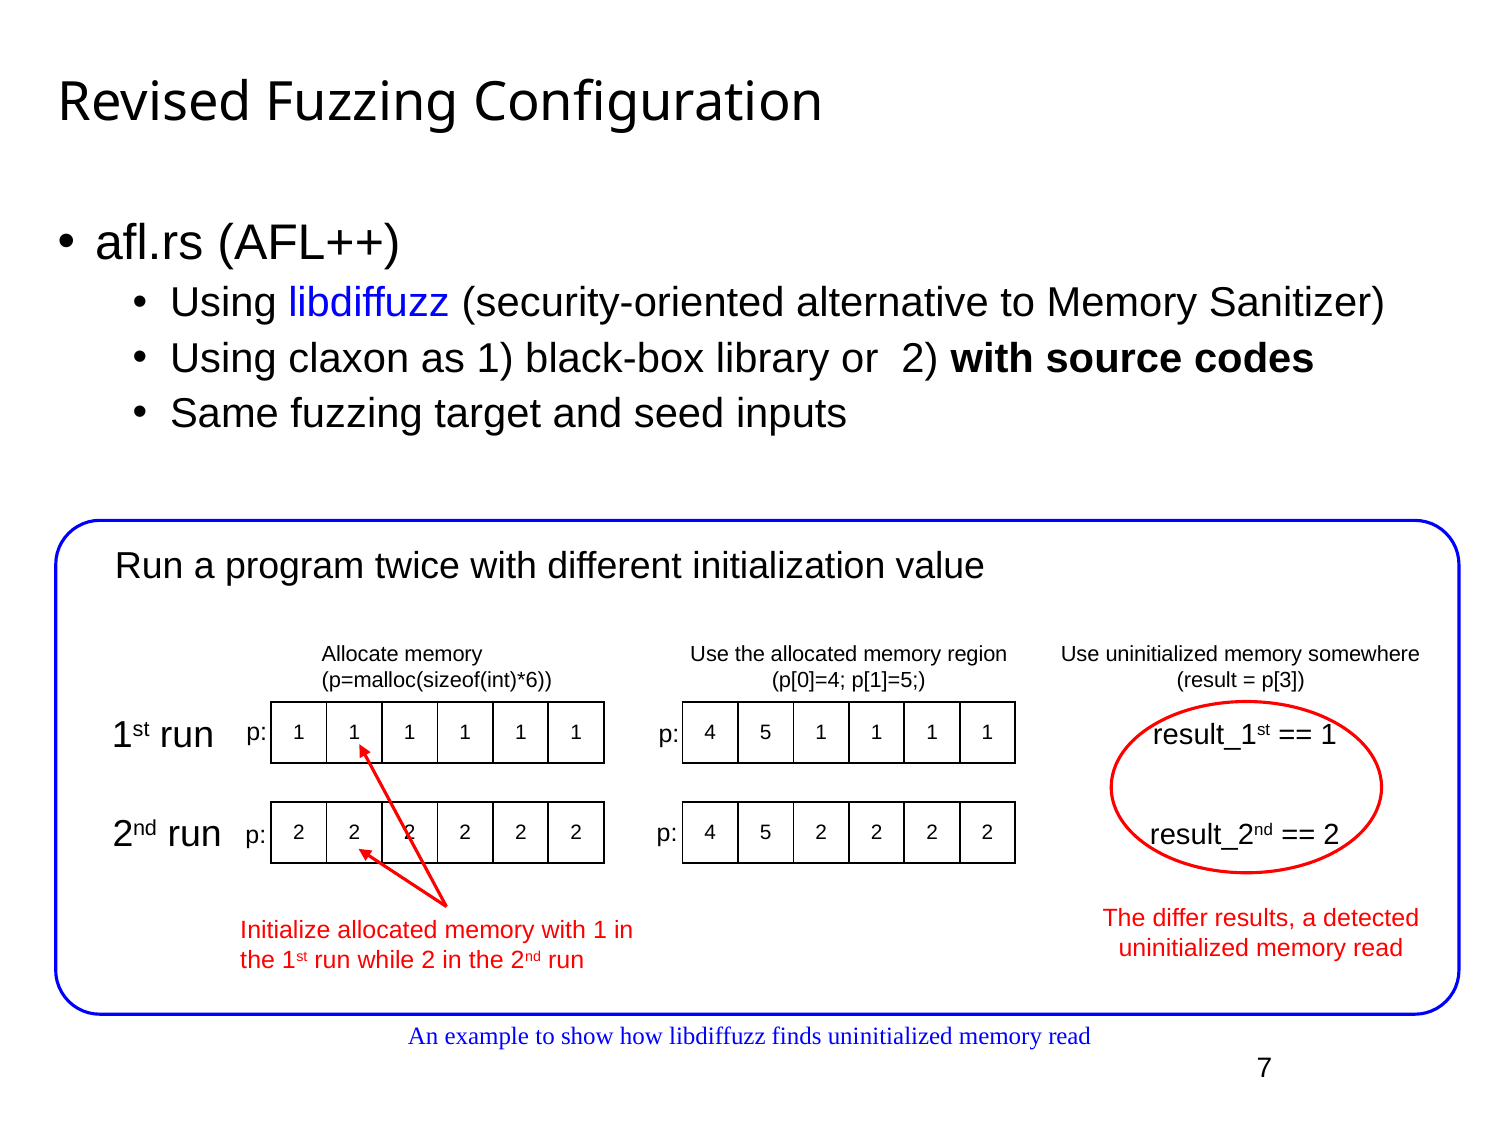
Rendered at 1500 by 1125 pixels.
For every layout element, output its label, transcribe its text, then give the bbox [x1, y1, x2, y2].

text_box The differ results, a detected uninitialized memory read [1068, 894, 1455, 969]
list afl.rs (AFL++) Using libdiffuzz (security-oriented alternative to Memory Sanitizer) Using claxon as 1) black-box library or 2) with source codes Same fuzzing target and seed inputs [42, 208, 1459, 1015]
title Revised Fuzzing Configuration [42, 25, 1459, 181]
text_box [358, 848, 447, 907]
text_box Run a program twice with different initialization value [100, 533, 1001, 594]
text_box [359, 744, 447, 848]
text_box [54, 519, 1460, 1016]
text_box An example to show how libdiffuzz finds uninitialized memory read [380, 1016, 1120, 1058]
text_box [1110, 700, 1383, 874]
text_box Initialize allocated memory with 1 in the 1st run while 2 in the 2nd run [225, 906, 668, 982]
